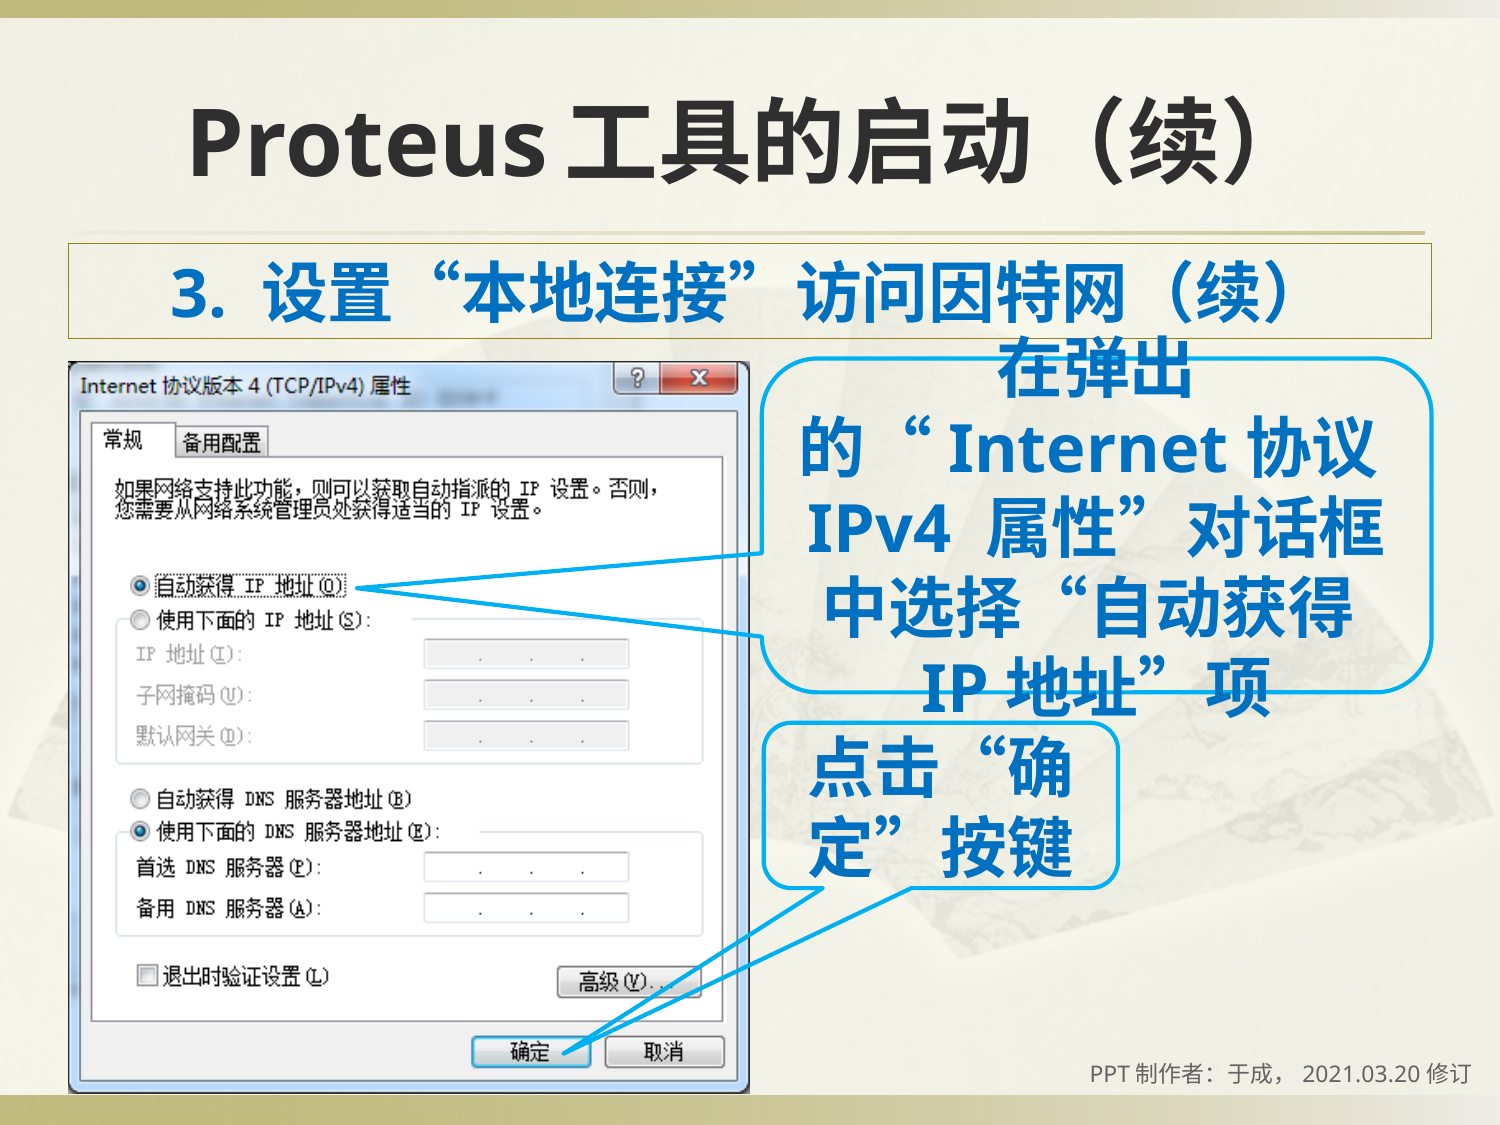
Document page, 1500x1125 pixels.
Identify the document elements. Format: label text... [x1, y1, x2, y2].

title Proteus工具的启动（续） [75, 45, 1425, 233]
text_box 3. 设置“本地连接”访问因特网（续） [68, 243, 1432, 339]
picture [612, 938, 751, 1027]
text_box 点击“确定”按键 [754, 720, 1121, 966]
picture [67, 361, 751, 1095]
picture [387, 557, 751, 632]
footer PPT制作者：于成，2021.03.20修订 [874, 1050, 1487, 1097]
text_box 在弹出的“Internet协议IPv4 属性”对话框中选择“自动获得IP地址”项 [754, 356, 1434, 695]
